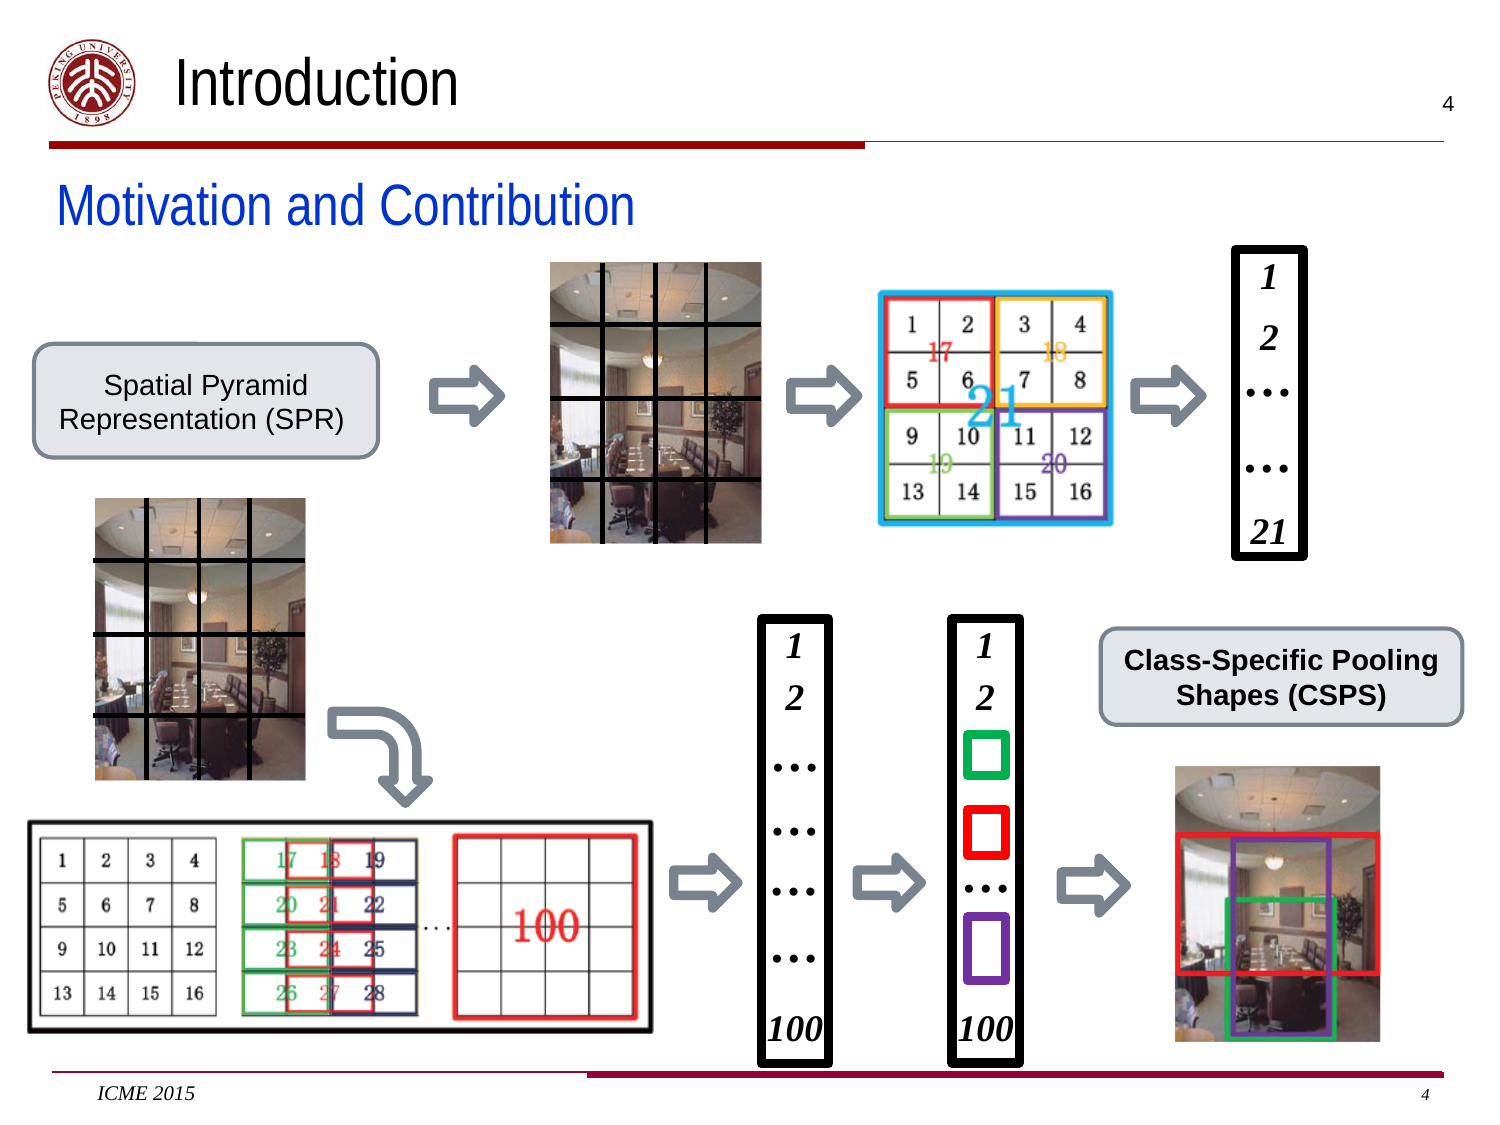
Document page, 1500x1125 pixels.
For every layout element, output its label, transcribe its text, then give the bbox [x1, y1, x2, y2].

text_box [329, 709, 431, 806]
picture [47, 38, 136, 127]
footer 4 [1148, 48, 1469, 127]
text_box Spatial Pyramid Representation (SPR) [31, 341, 381, 460]
text_box [1059, 856, 1129, 915]
picture [1171, 762, 1383, 1045]
list Motivation and Contribution [41, 159, 1452, 244]
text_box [750, 613, 841, 1069]
picture [19, 814, 660, 1040]
text_box Class-Specific Pooling Shapes (CSPS) [1098, 626, 1465, 727]
title Introduction [159, 30, 1444, 127]
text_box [549, 263, 762, 545]
text_box [671, 855, 741, 911]
text_box [788, 367, 860, 425]
text_box [431, 367, 503, 425]
text_box [855, 855, 924, 911]
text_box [1134, 244, 1314, 561]
picture [871, 280, 1123, 532]
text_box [93, 497, 306, 781]
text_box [941, 612, 1032, 1069]
